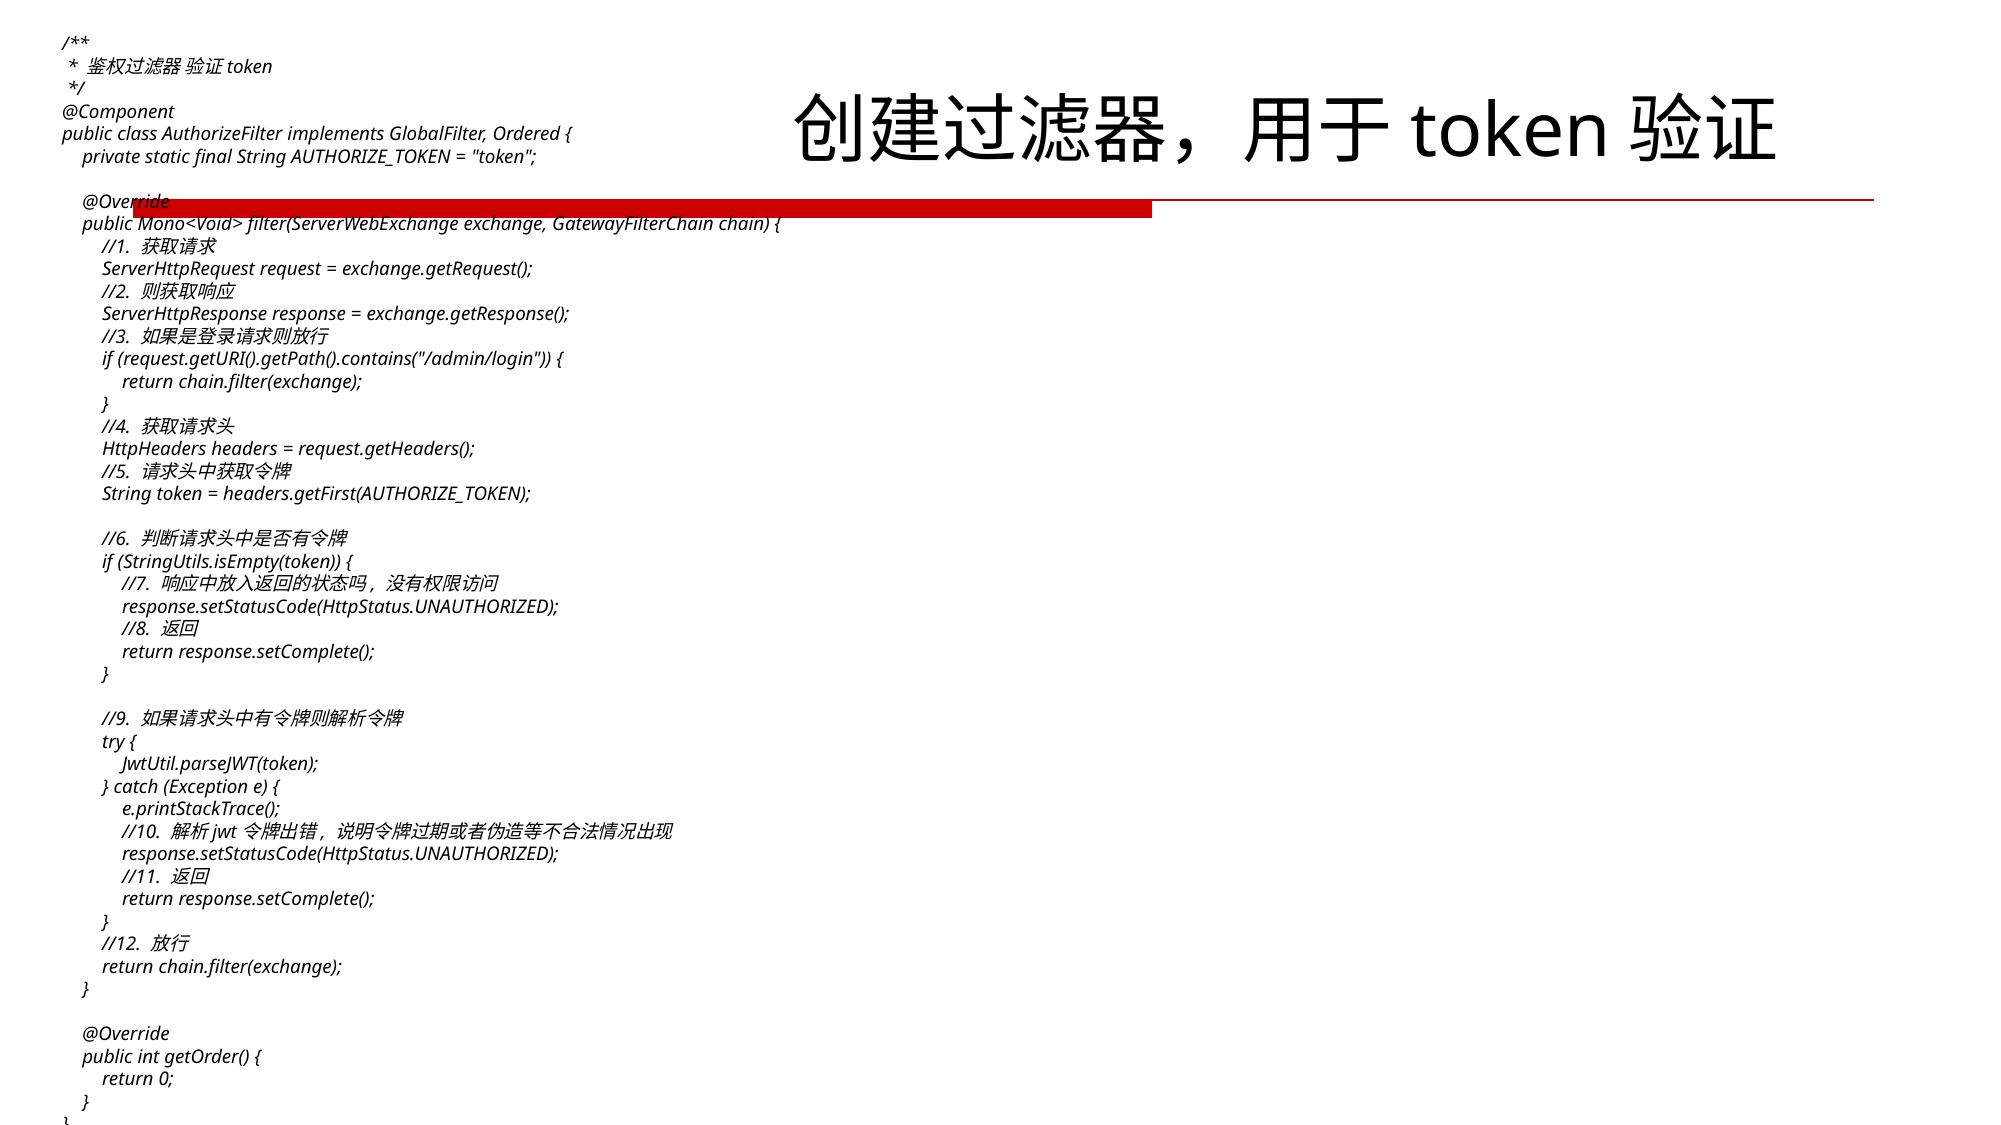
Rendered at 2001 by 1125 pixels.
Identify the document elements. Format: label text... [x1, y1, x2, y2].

text_box /** * 鉴权过滤器 验证token */ @Component public class AuthorizeFilter implements GlobalFilter, Ordered { private static final String AUTHORIZE_TOKEN = "token"; ​ @Override public Mono<Void> filter(ServerWebExchange exchange, GatewayFilterChain chain) { //1. 获取请求 ServerHttpRequest request = exchange.getRequest(); //2. 则获取响应 ServerHttpResponse response = exchange.getResponse(); //3. 如果是登录请求则放行 if (request.getURI().getPath().contains("/admin/login")) { return chain.filter(exchange); } //4. 获取请求头 HttpHeaders headers = request.getHeaders(); //5. 请求头中获取令牌 String token = headers.getFirst(AUTHORIZE_TOKEN); ​ //6. 判断请求头中是否有令牌 if (StringUtils.isEmpty(token)) { //7. 响应中放入返回的状态吗, 没有权限访问 response.setStatusCode(HttpStatus.UNAUTHORIZED); //8. 返回 return response.setComplete(); } ​ //9. 如果请求头中有令牌则解析令牌 try { JwtUtil.parseJWT(token); } catch (Exception e) { e.printStackTrace(); //10. 解析jwt令牌出错, 说明令牌过期或者伪造等不合法情况出现 response.setStatusCode(HttpStatus.UNAUTHORIZED); //11. 返回 return response.setComplete(); } //12. 放行 return chain.filter(exchange); } ​ @Override public int getOrder() { return 0; } } [47, 24, 1928, 1125]
